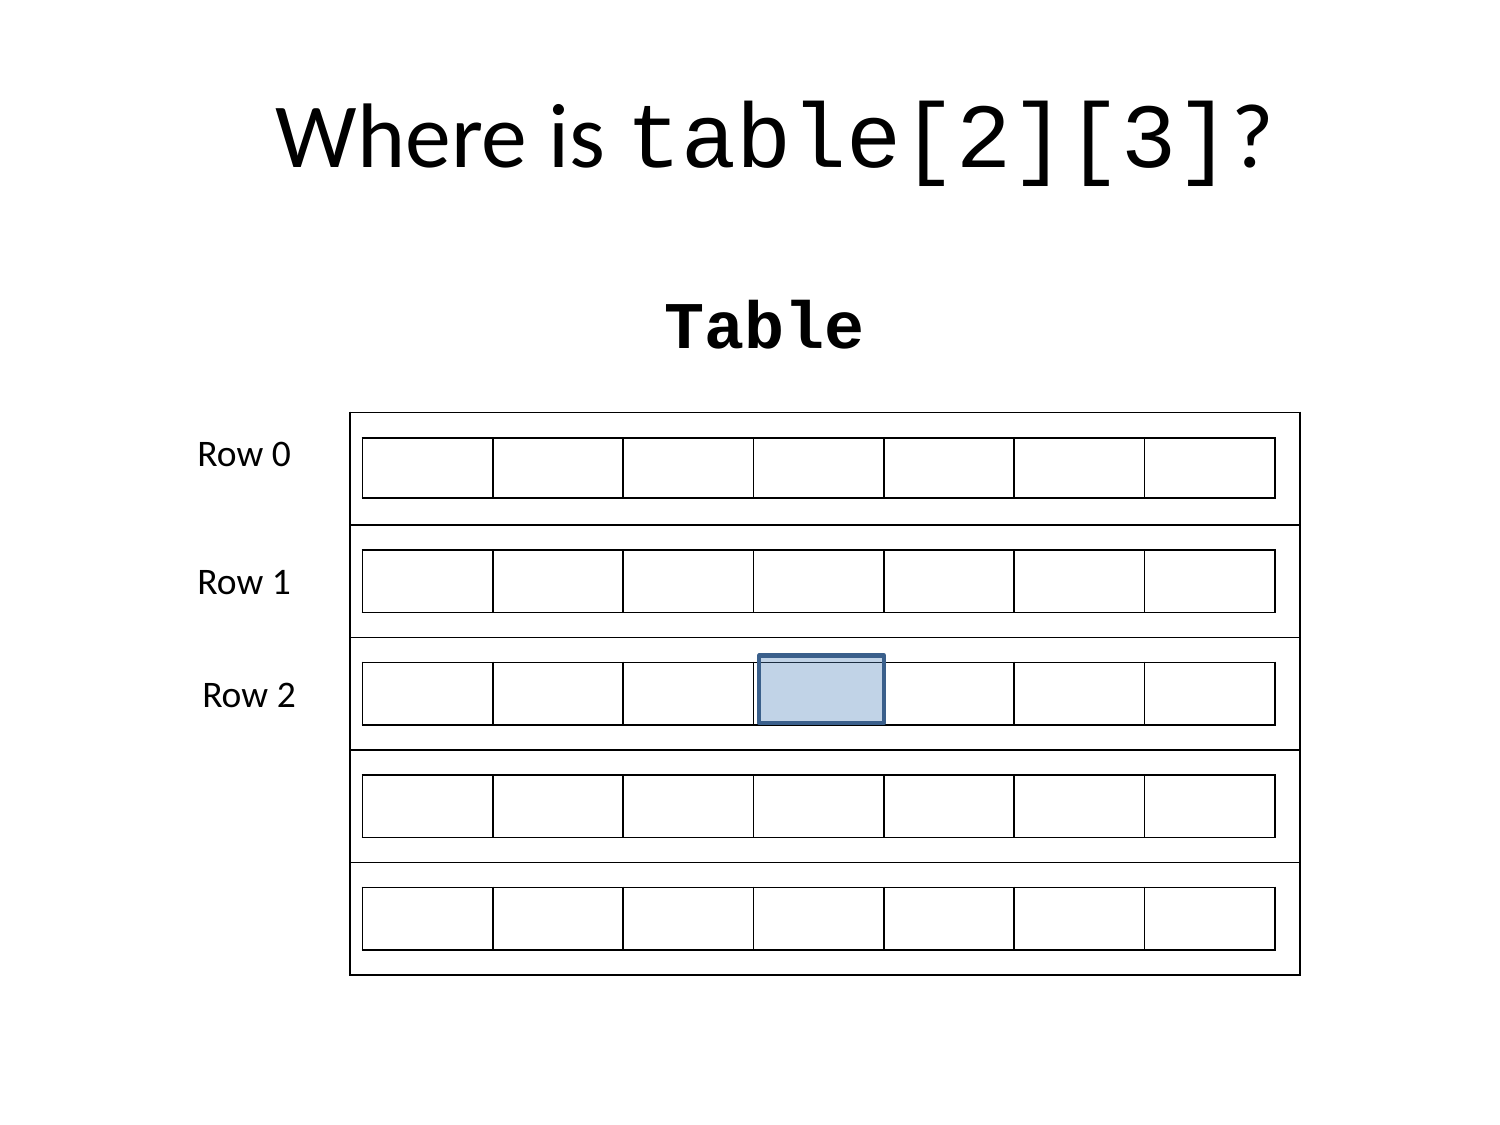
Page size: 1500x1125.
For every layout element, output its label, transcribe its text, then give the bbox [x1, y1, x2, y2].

table_header [363, 663, 492, 724]
table_header [624, 551, 753, 612]
text_box [757, 653, 886, 725]
table_header [886, 663, 1013, 724]
table_header [1145, 663, 1274, 724]
text_box Row 1 [182, 549, 321, 610]
table_header [624, 439, 753, 497]
text_box Row 2 [187, 662, 325, 723]
table_header [363, 551, 492, 612]
table_header [885, 776, 1013, 837]
table_header [363, 776, 492, 837]
table_header [494, 551, 622, 612]
table_header [885, 888, 1013, 949]
table_header [624, 663, 753, 724]
table_header [885, 439, 1013, 497]
table_header [1145, 551, 1274, 612]
title Where is table[2][3]? [99, 37, 1450, 225]
table_header [494, 439, 622, 497]
text_box Row 0 [182, 421, 321, 482]
table_header [363, 888, 492, 949]
table_header [1145, 439, 1274, 497]
table_header [363, 439, 492, 497]
table_header [754, 888, 883, 949]
table_header [624, 888, 753, 949]
table_cell [351, 638, 1299, 749]
text_box Table [650, 274, 907, 370]
table_header [1145, 776, 1274, 837]
table_header [1145, 888, 1274, 949]
table_header [1015, 439, 1144, 497]
table_header [1015, 888, 1144, 949]
table_header [494, 888, 622, 949]
table_header [754, 439, 883, 497]
table_header [1015, 551, 1144, 612]
table_header [885, 551, 1013, 612]
table_header [494, 776, 622, 837]
table_header [754, 551, 883, 612]
table_cell [351, 526, 1299, 637]
table_header [624, 776, 753, 837]
table_header [754, 776, 883, 837]
table_header [494, 663, 622, 724]
table_header [1015, 663, 1144, 724]
table_header [351, 413, 1299, 524]
table_header [1015, 776, 1144, 837]
table_cell [351, 863, 1299, 974]
table_cell [351, 751, 1299, 862]
